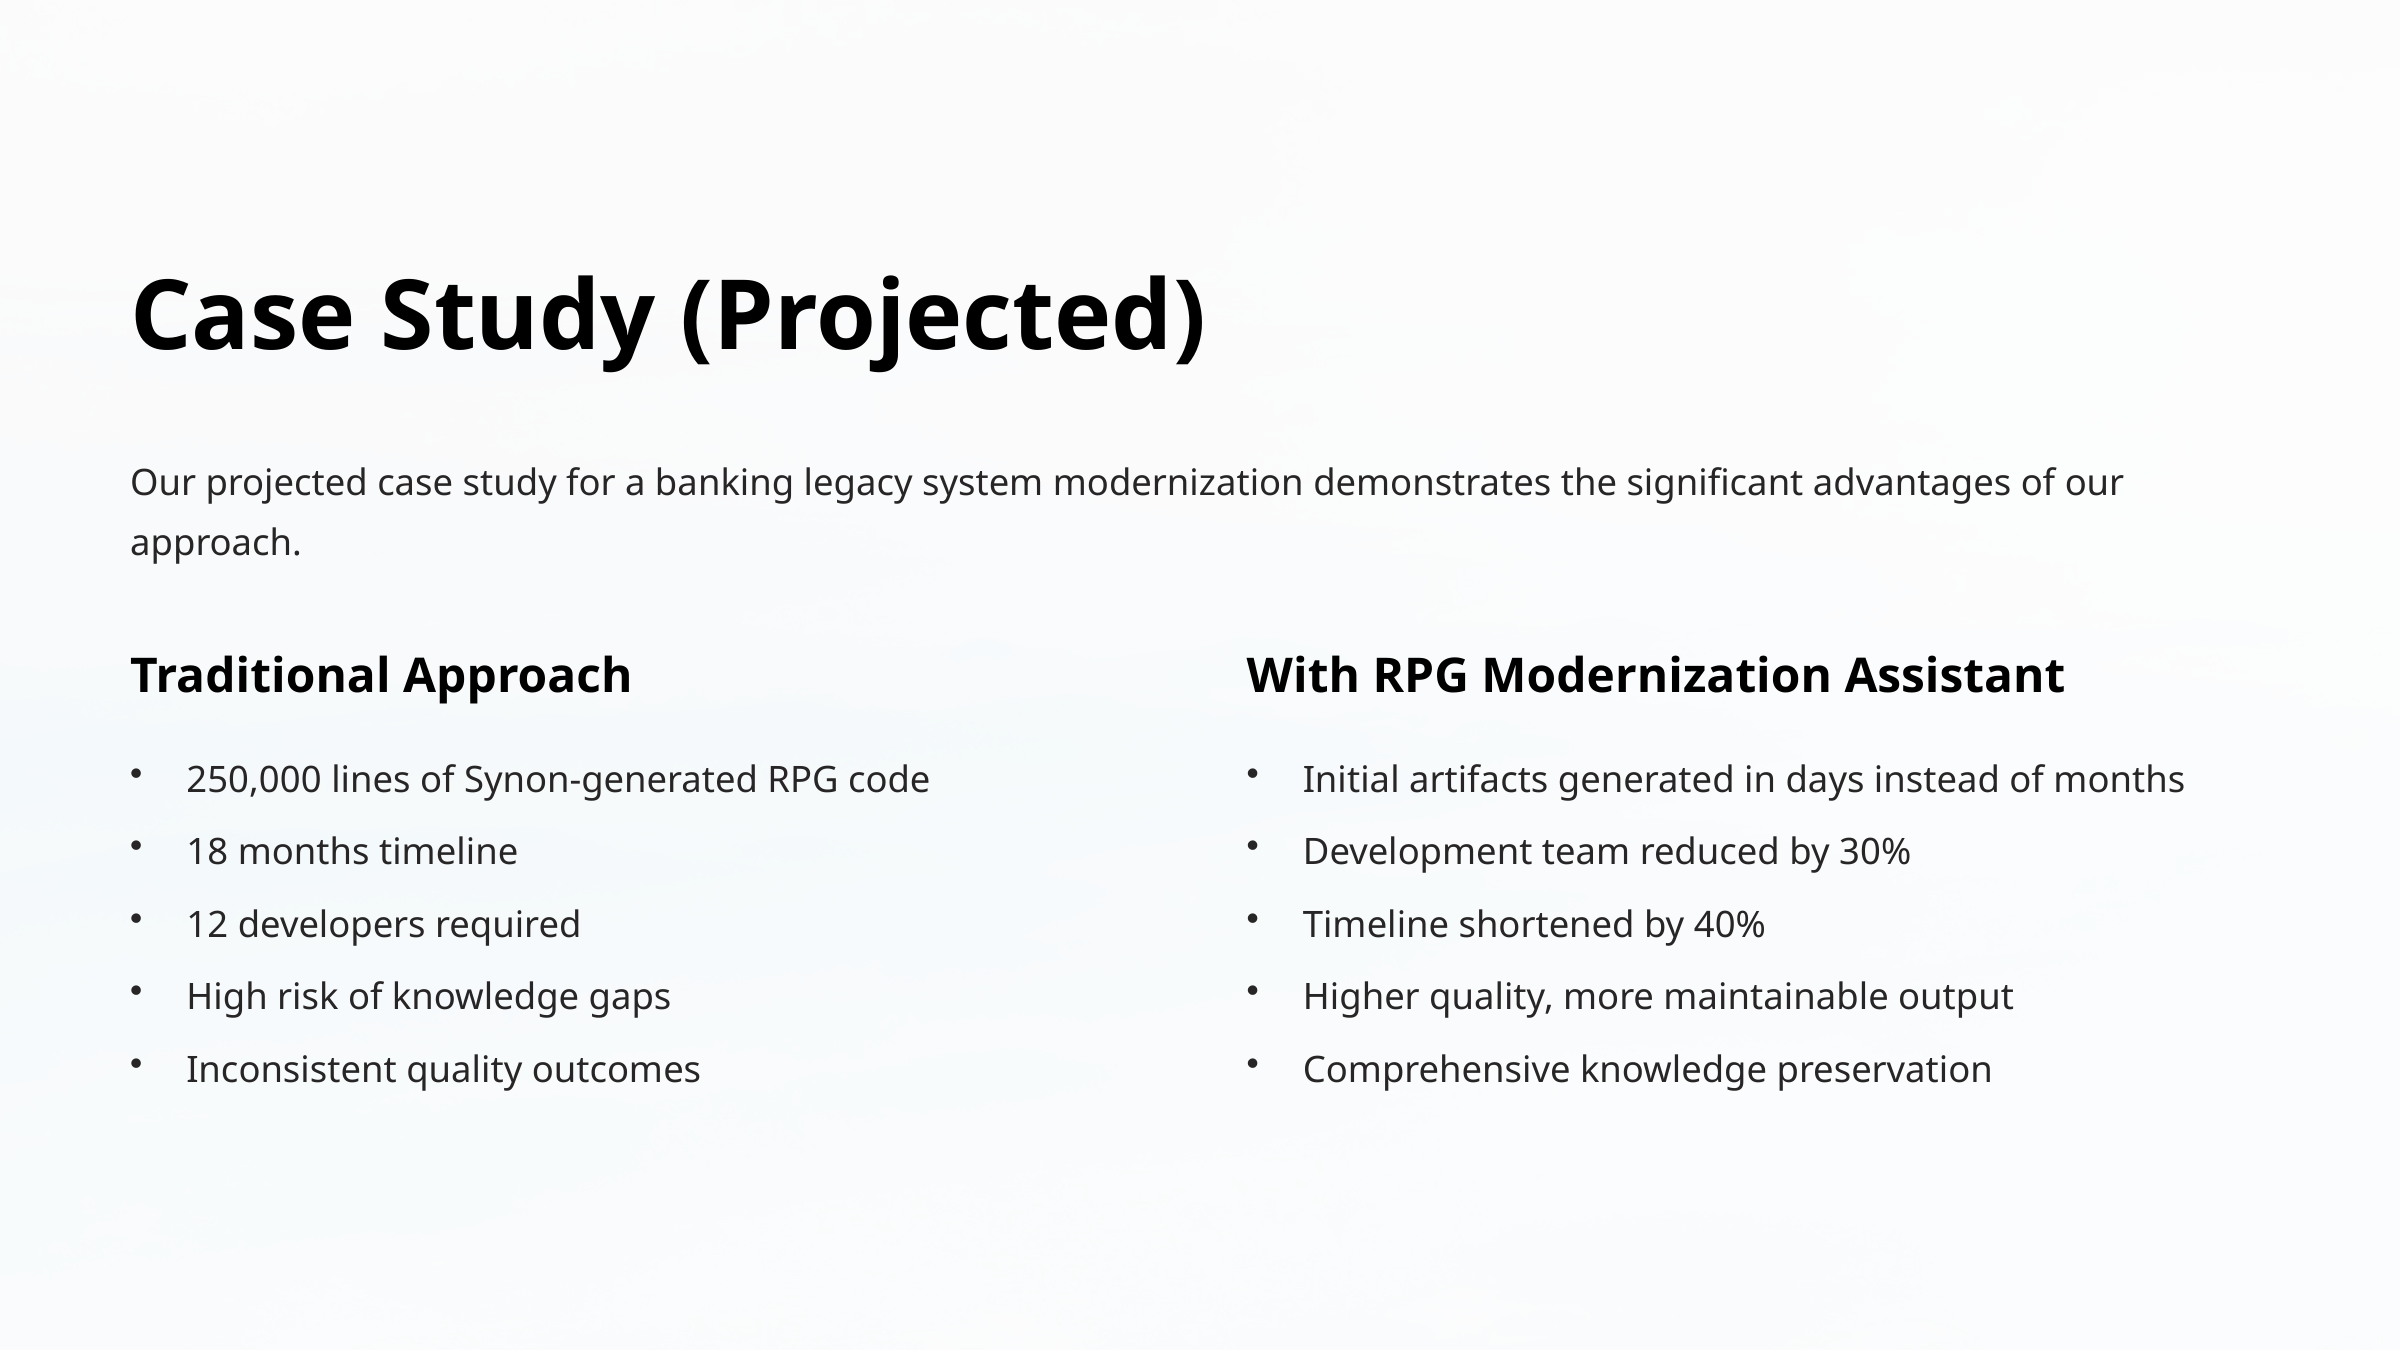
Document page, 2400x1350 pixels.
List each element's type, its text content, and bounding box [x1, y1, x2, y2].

text_box Development team reduced by 30% [1246, 812, 2271, 873]
text_box Comprehensive knowledge preservation [1246, 1030, 2271, 1090]
text_box Inconsistent quality outcomes [130, 1030, 1155, 1090]
text_box 250,000 lines of Synon-generated RPG code [130, 740, 1155, 800]
text_box Initial artifacts generated in days instead of months [1246, 740, 2271, 800]
text_box Our projected case study for a banking legacy system modernization demonstrates the significant advantages of our approach. [130, 443, 2270, 563]
text_box 12 developers required [130, 885, 1155, 945]
text_box Traditional Approach [130, 641, 619, 703]
text_box High risk of knowledge gaps [130, 957, 1155, 1018]
text_box Higher quality, more maintainable output [1246, 957, 2271, 1018]
text_box Timeline shortened by 40% [1246, 885, 2271, 945]
text_box With RPG Modernization Assistant [1246, 641, 2028, 703]
text_box Case Study (Projected) [130, 247, 1137, 370]
text_box 18 months timeline [130, 812, 1155, 873]
